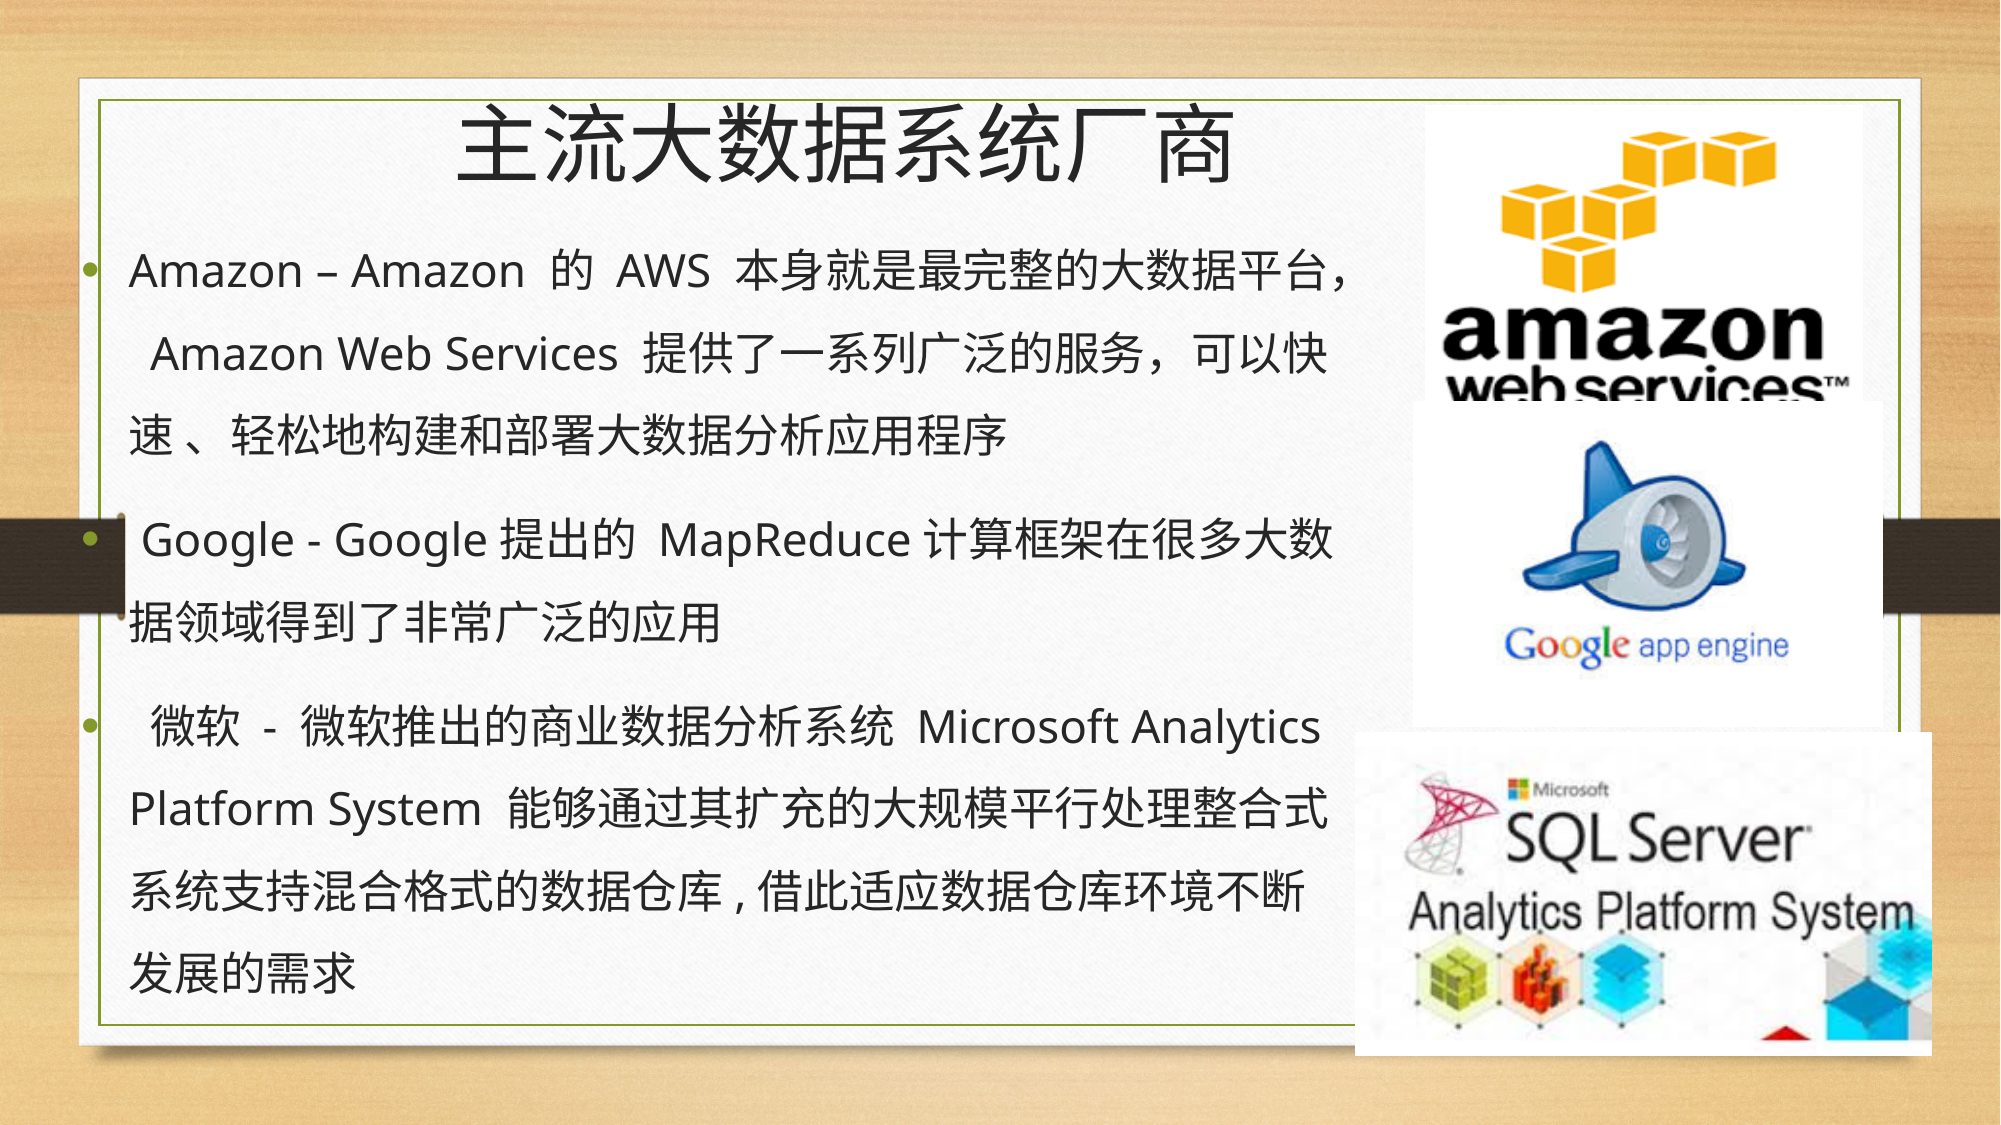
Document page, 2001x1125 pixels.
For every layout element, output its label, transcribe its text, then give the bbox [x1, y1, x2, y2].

title 主流大数据系统厂商 [68, 81, 1644, 202]
picture [0, 0, 2001, 1125]
list Amazon – Amazon 的 AWS 本身就是最完整的大数据平台， Amazon Web Services 提供了一系列广泛的服务，可以快速 、轻松地构建和部署大数据分析应用程序 Google - Google提出的 MapReduce计算框架在很多大数据领域得到了非常广泛的应用 微软 - 微软推出的商业数据分析系统 Microsoft Analytics Platform System 能够通过其扩充的大规模平行处理整合式系统支持混合格式的数据仓库,借此适应数据仓库环境不断发展的需求 [66, 207, 1356, 1032]
